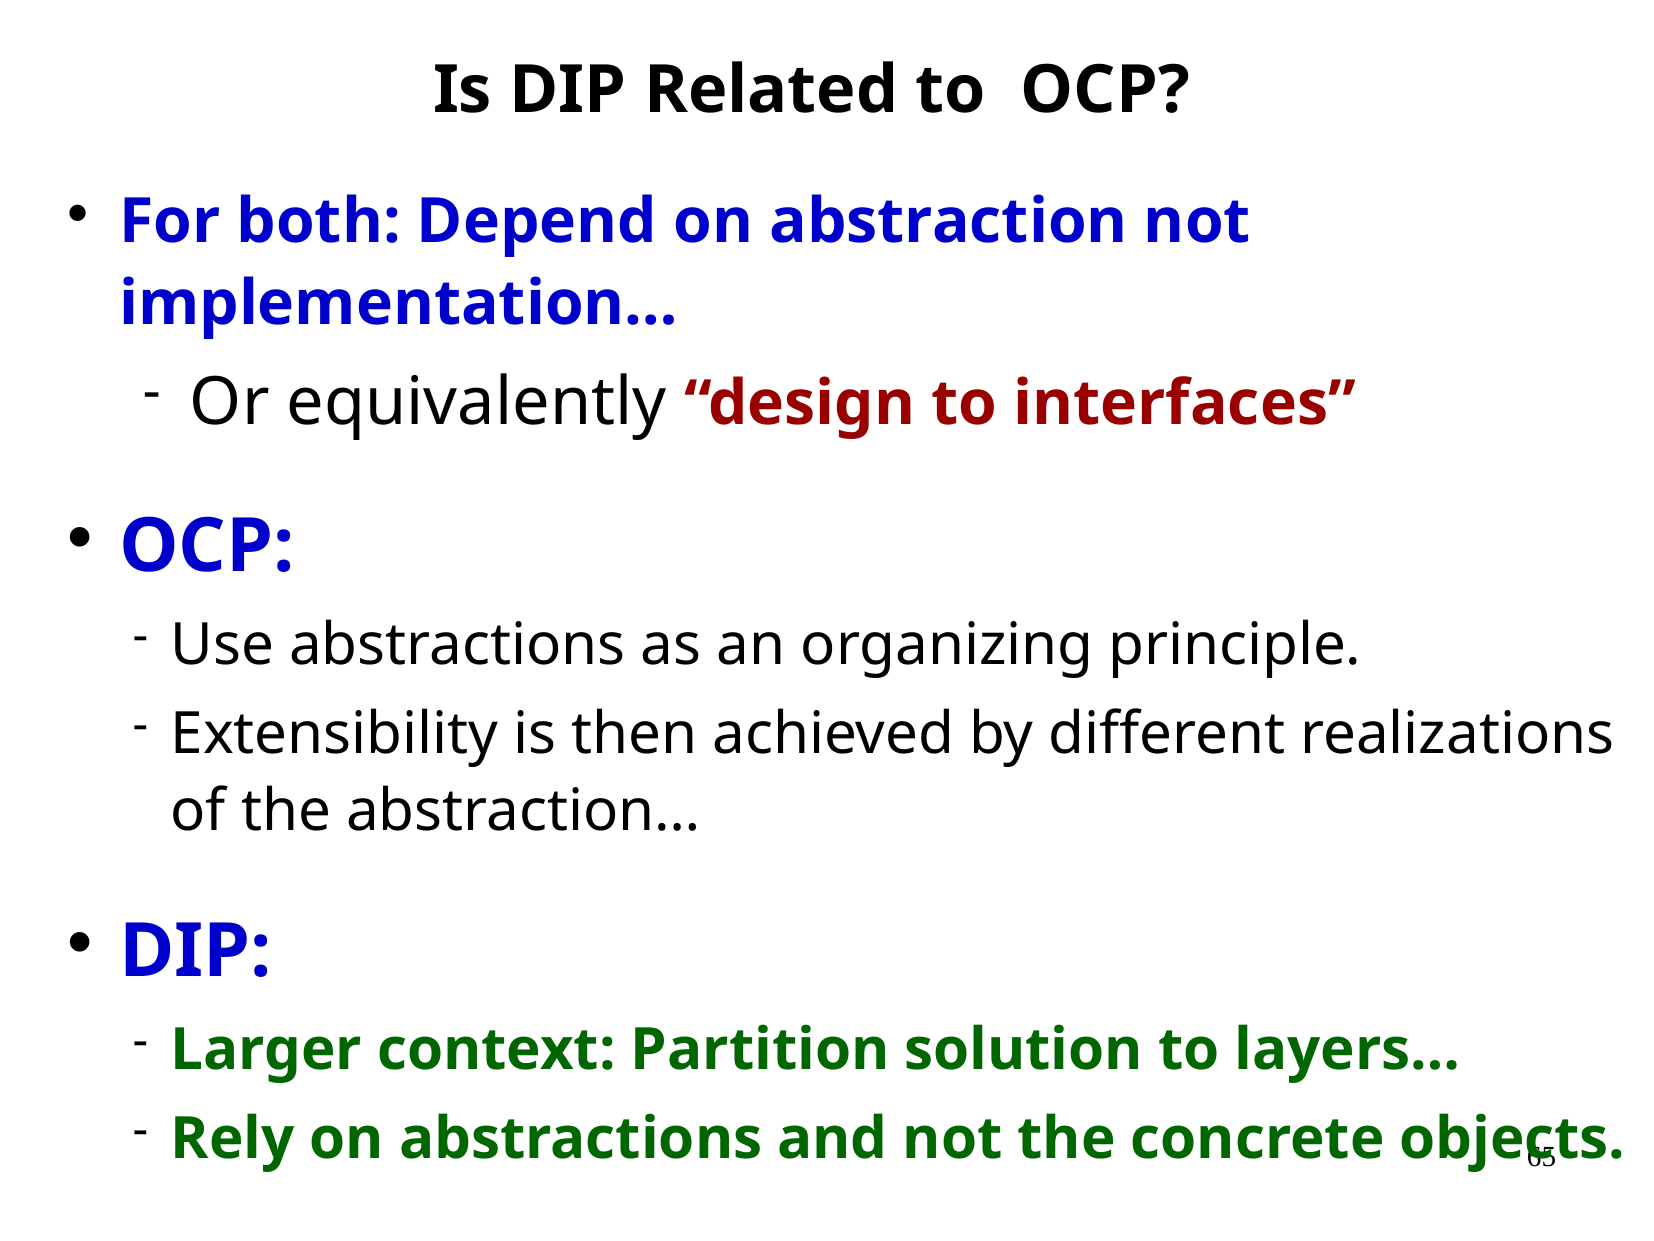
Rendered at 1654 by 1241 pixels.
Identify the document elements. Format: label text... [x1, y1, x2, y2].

list For both: Depend on abstraction not implementation… Or equivalently “design to interfaces” OCP: Use abstractions as an organizing principle. Extensibility is then achieved by different realizations of the abstraction… DIP: Larger context: Partition solution to layers… Rely on abstractions and not the concrete objects. [33, 164, 1648, 1217]
title Is DIP Related to OCP? [39, 20, 1585, 163]
